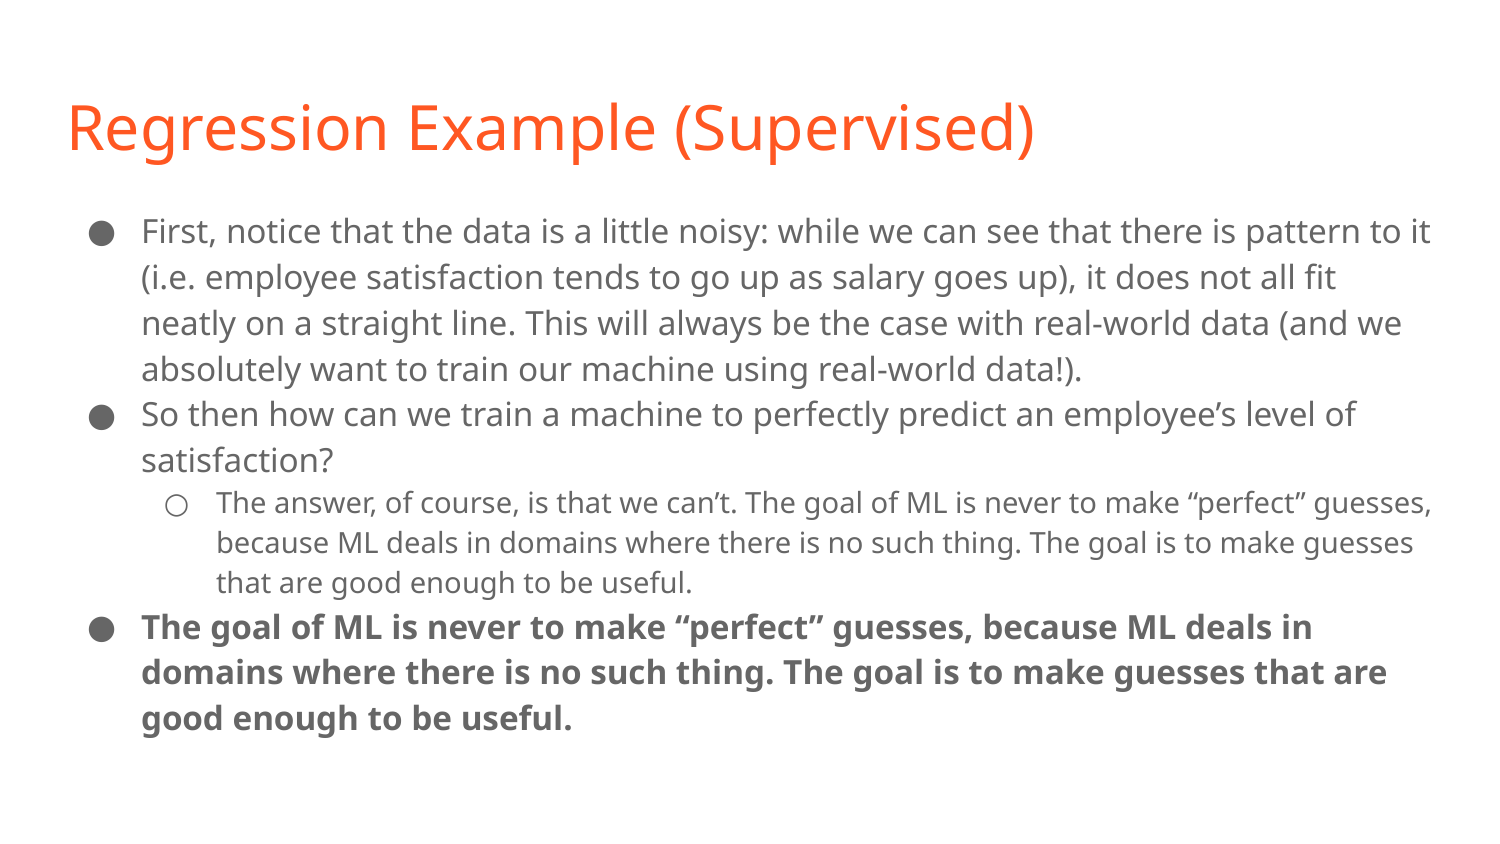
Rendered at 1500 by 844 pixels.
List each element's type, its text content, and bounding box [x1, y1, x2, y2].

title Regression Example (Supervised) [51, 72, 1449, 167]
list First, notice that the data is a little noisy: while we can see that there is pattern to it (i.e. employee satisfaction tends to go up as salary goes up), it does not all fit neatly on a straight line. This will always be the case with real-world data (and we absolutely want to train our machine using real-world data!). So then how can we train a machine to perfectly predict an employee’s level of satisfaction? The answer, of course, is that we can’t. The goal of ML is never to make “perfect” guesses, because ML deals in domains where there is no such thing. The goal is to make guesses that are good enough to be useful. The goal of ML is never to make “perfect” guesses, because ML deals in domains where there is no such thing. The goal is to make guesses that are good enough to be useful. [51, 189, 1449, 750]
